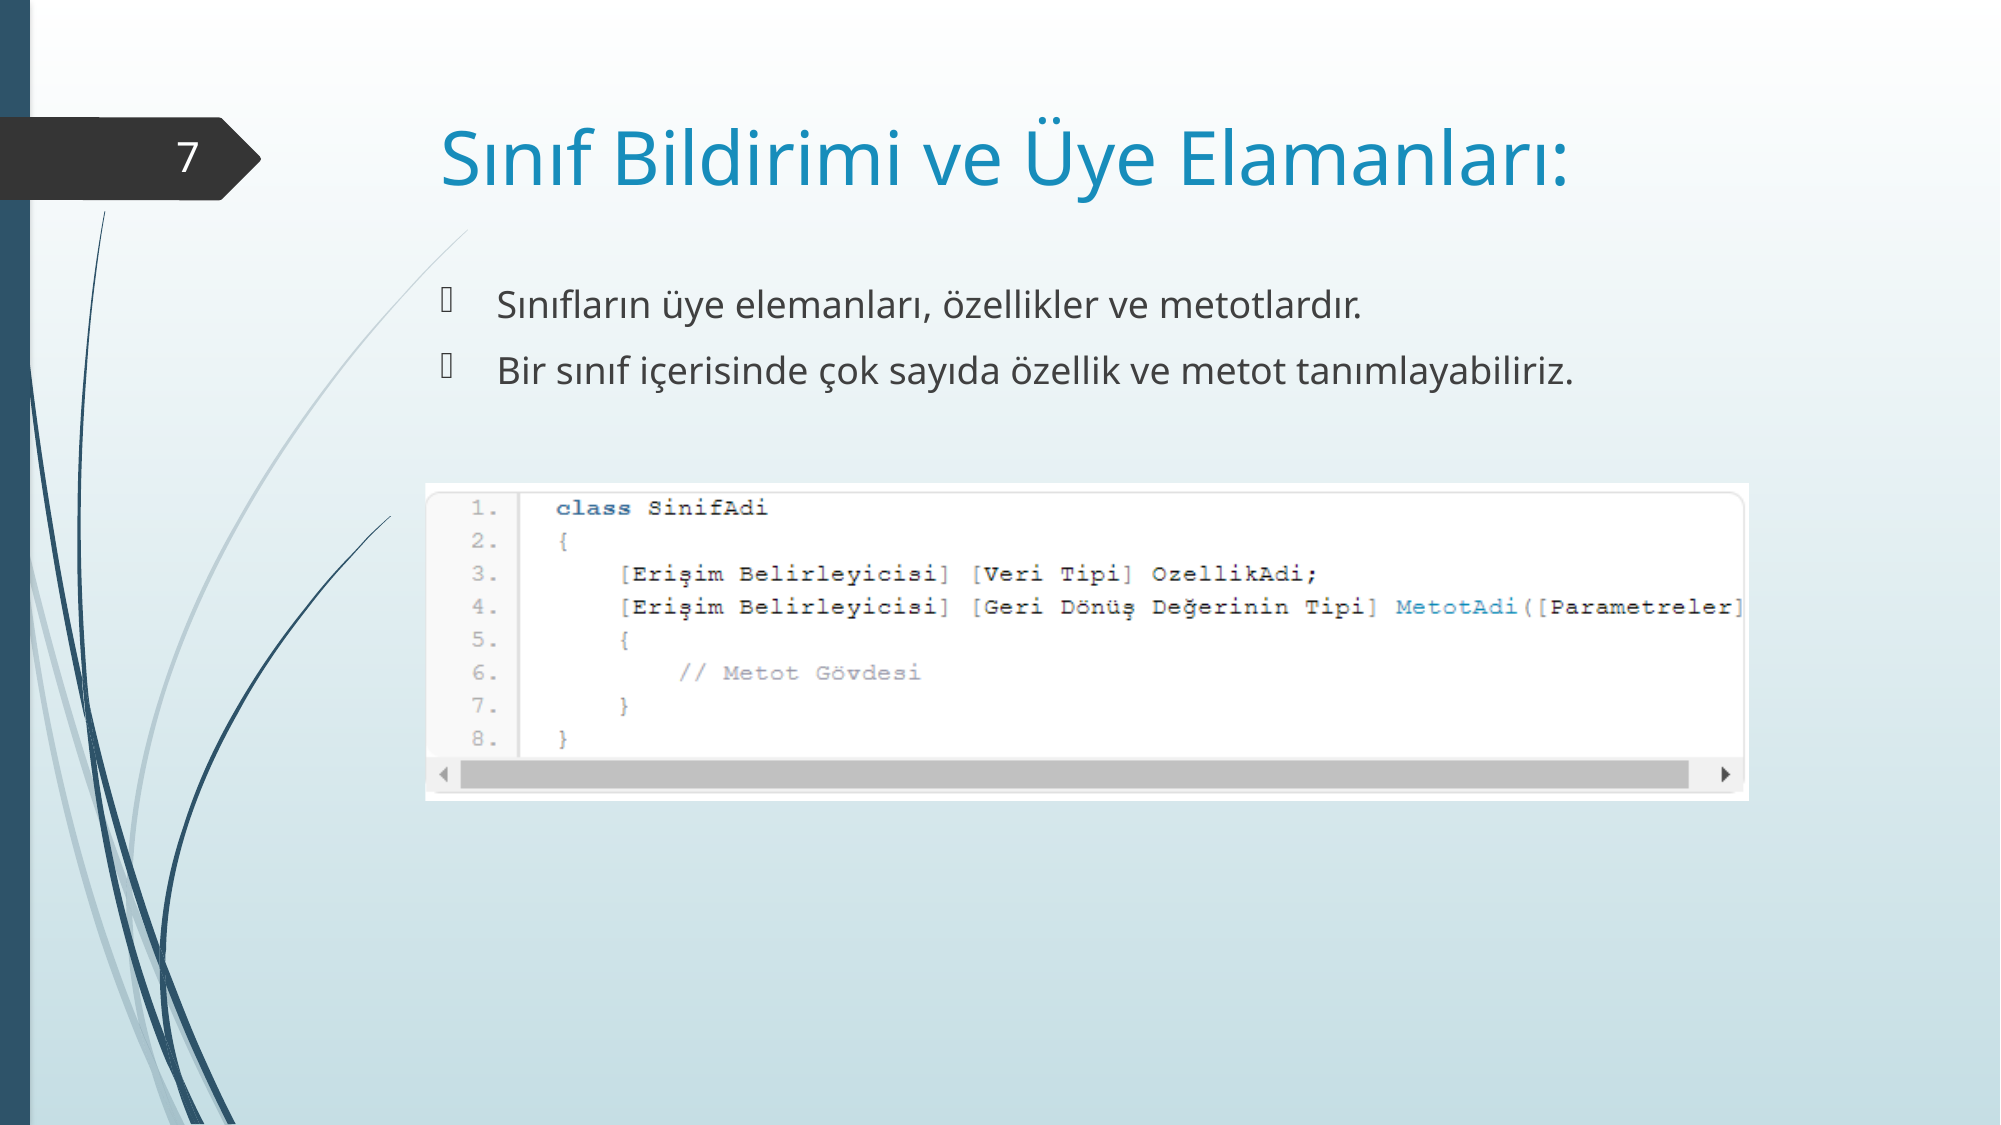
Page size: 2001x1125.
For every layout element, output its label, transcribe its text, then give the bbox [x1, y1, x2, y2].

list Sınıfların üye elemanları, özellikler ve metotlardır. Bir sınıf içerisinde çok sayıda özellik ve metot tanımlayabiliriz. [425, 273, 1846, 456]
slide_number 7 [87, 129, 216, 190]
title Sınıf Bildirimi ve Üye Elamanları: [425, 102, 1888, 313]
picture [425, 483, 1750, 802]
